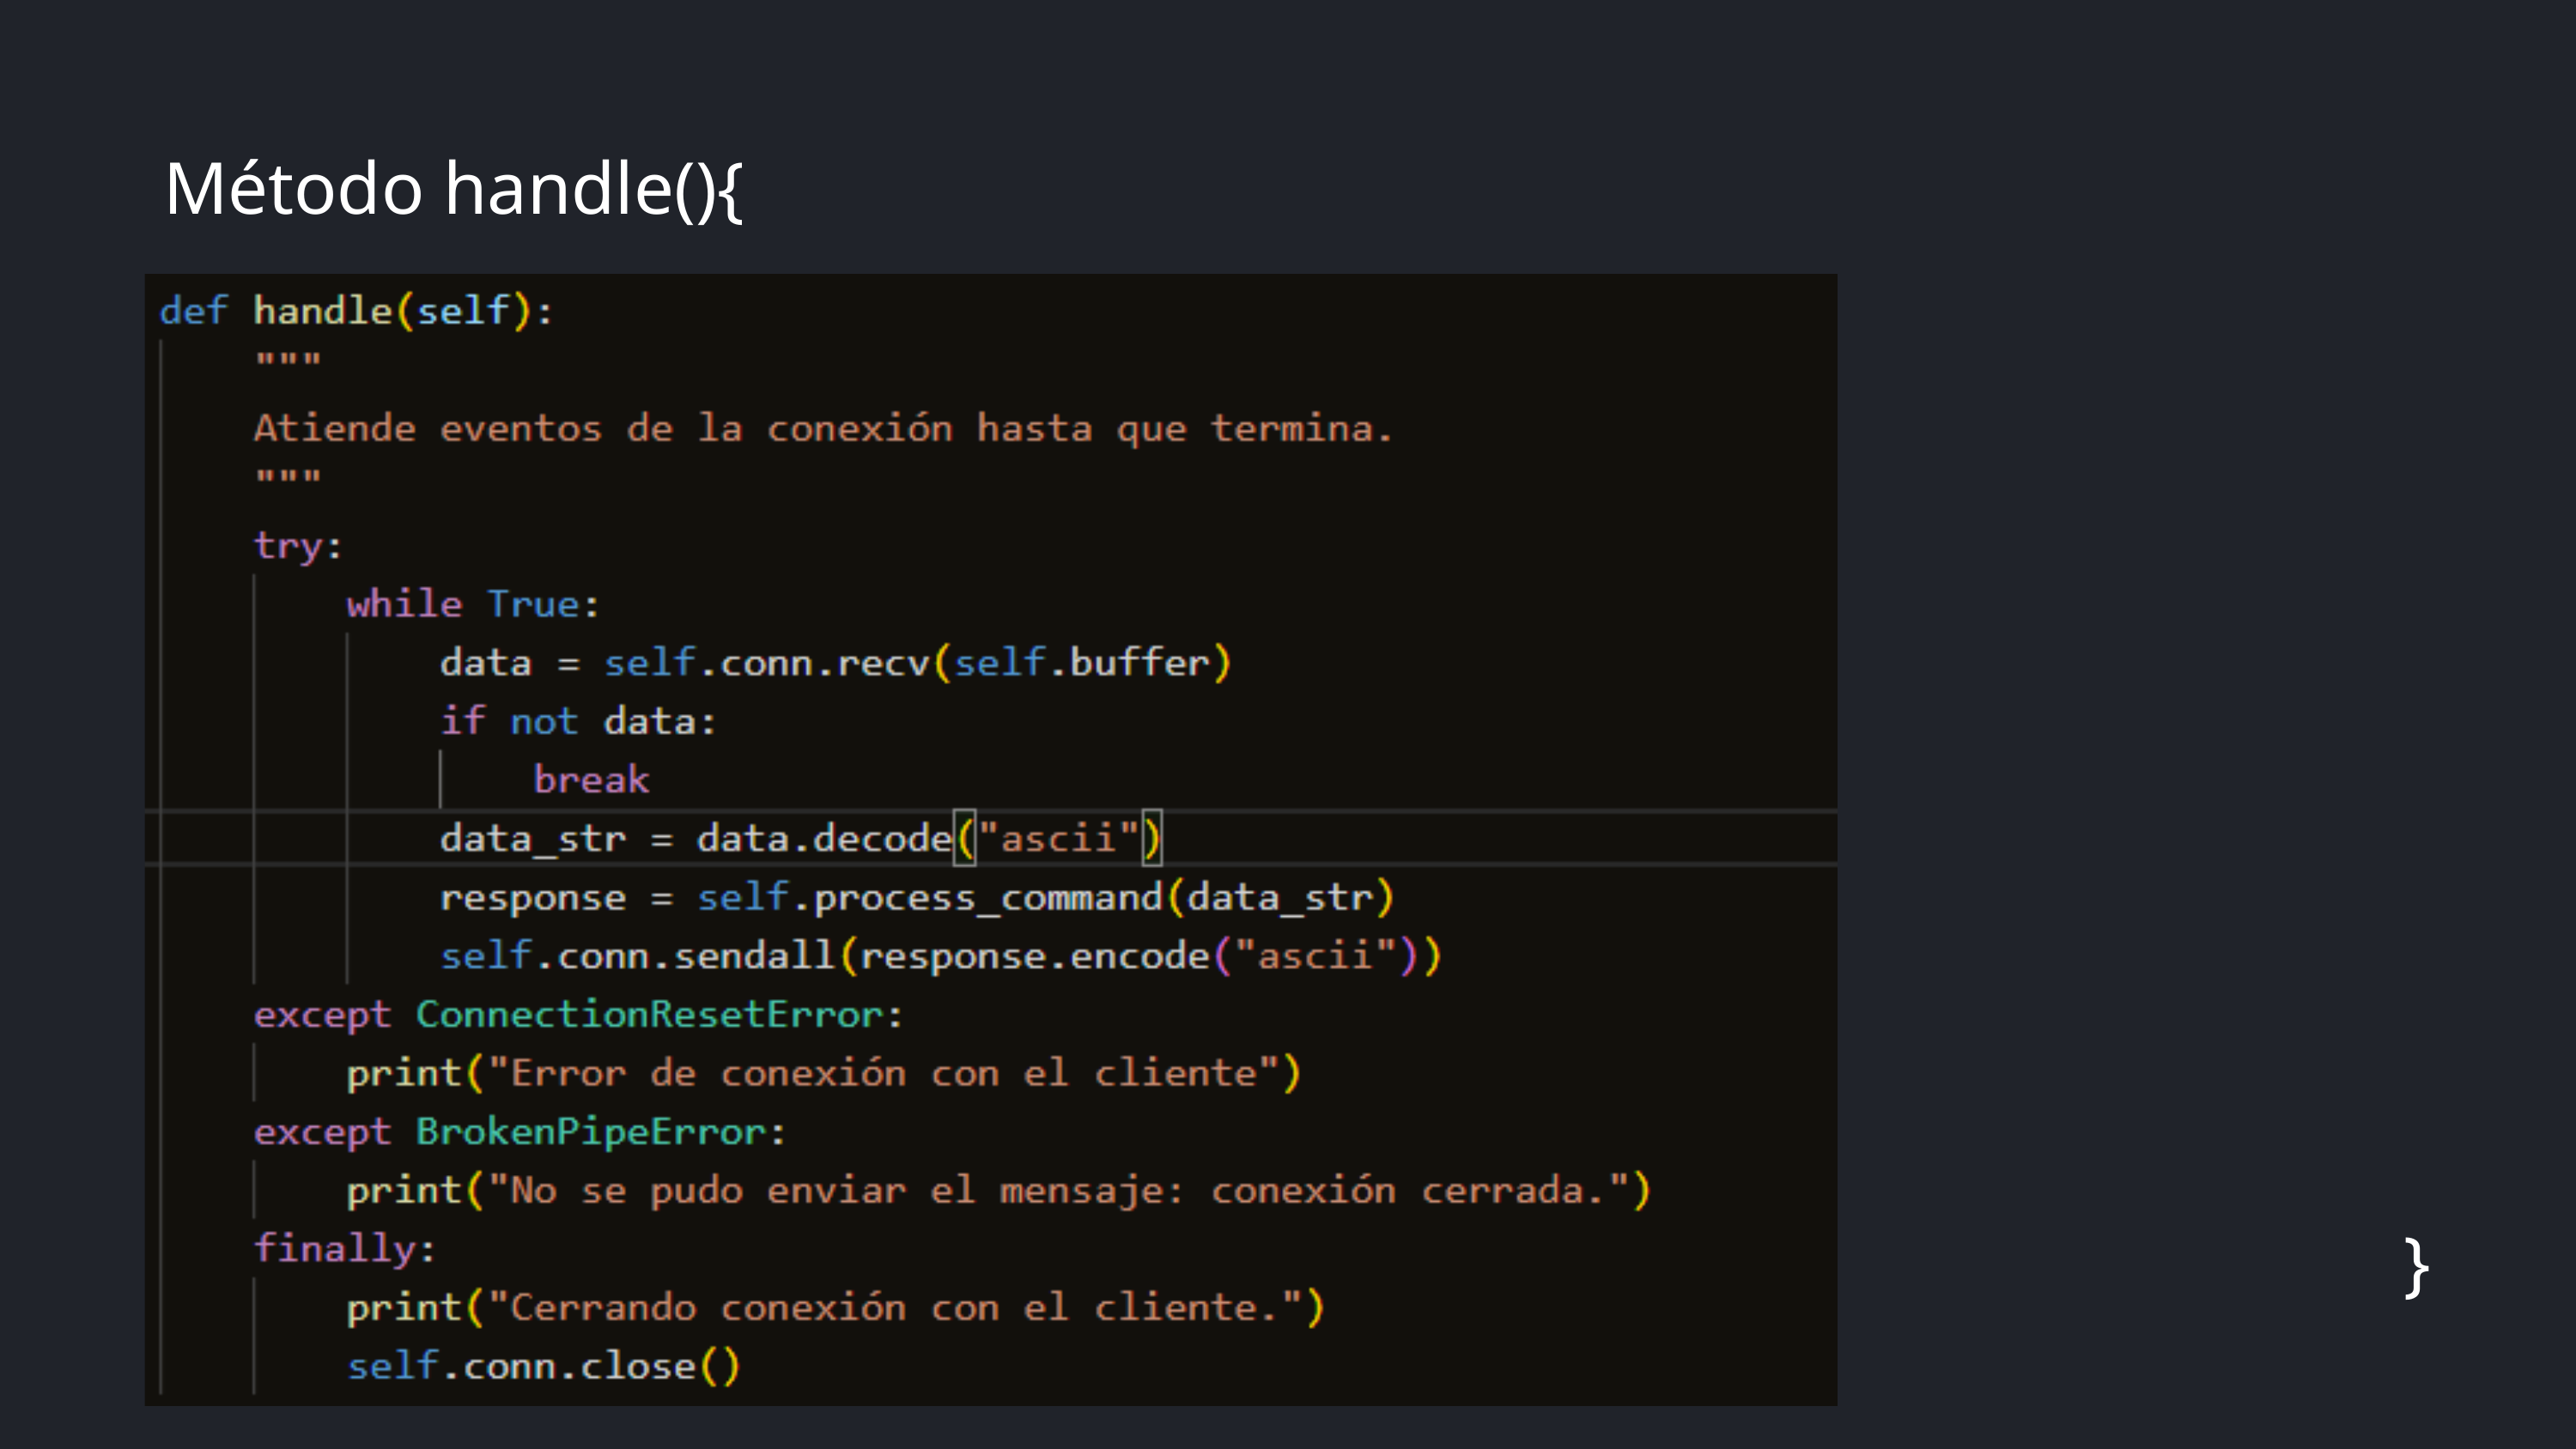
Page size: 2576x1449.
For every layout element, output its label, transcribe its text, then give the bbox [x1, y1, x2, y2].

text_box [144, 274, 1838, 1406]
text_box Método handle(){ [144, 147, 1289, 229]
text_box } [2332, 1222, 2432, 1304]
